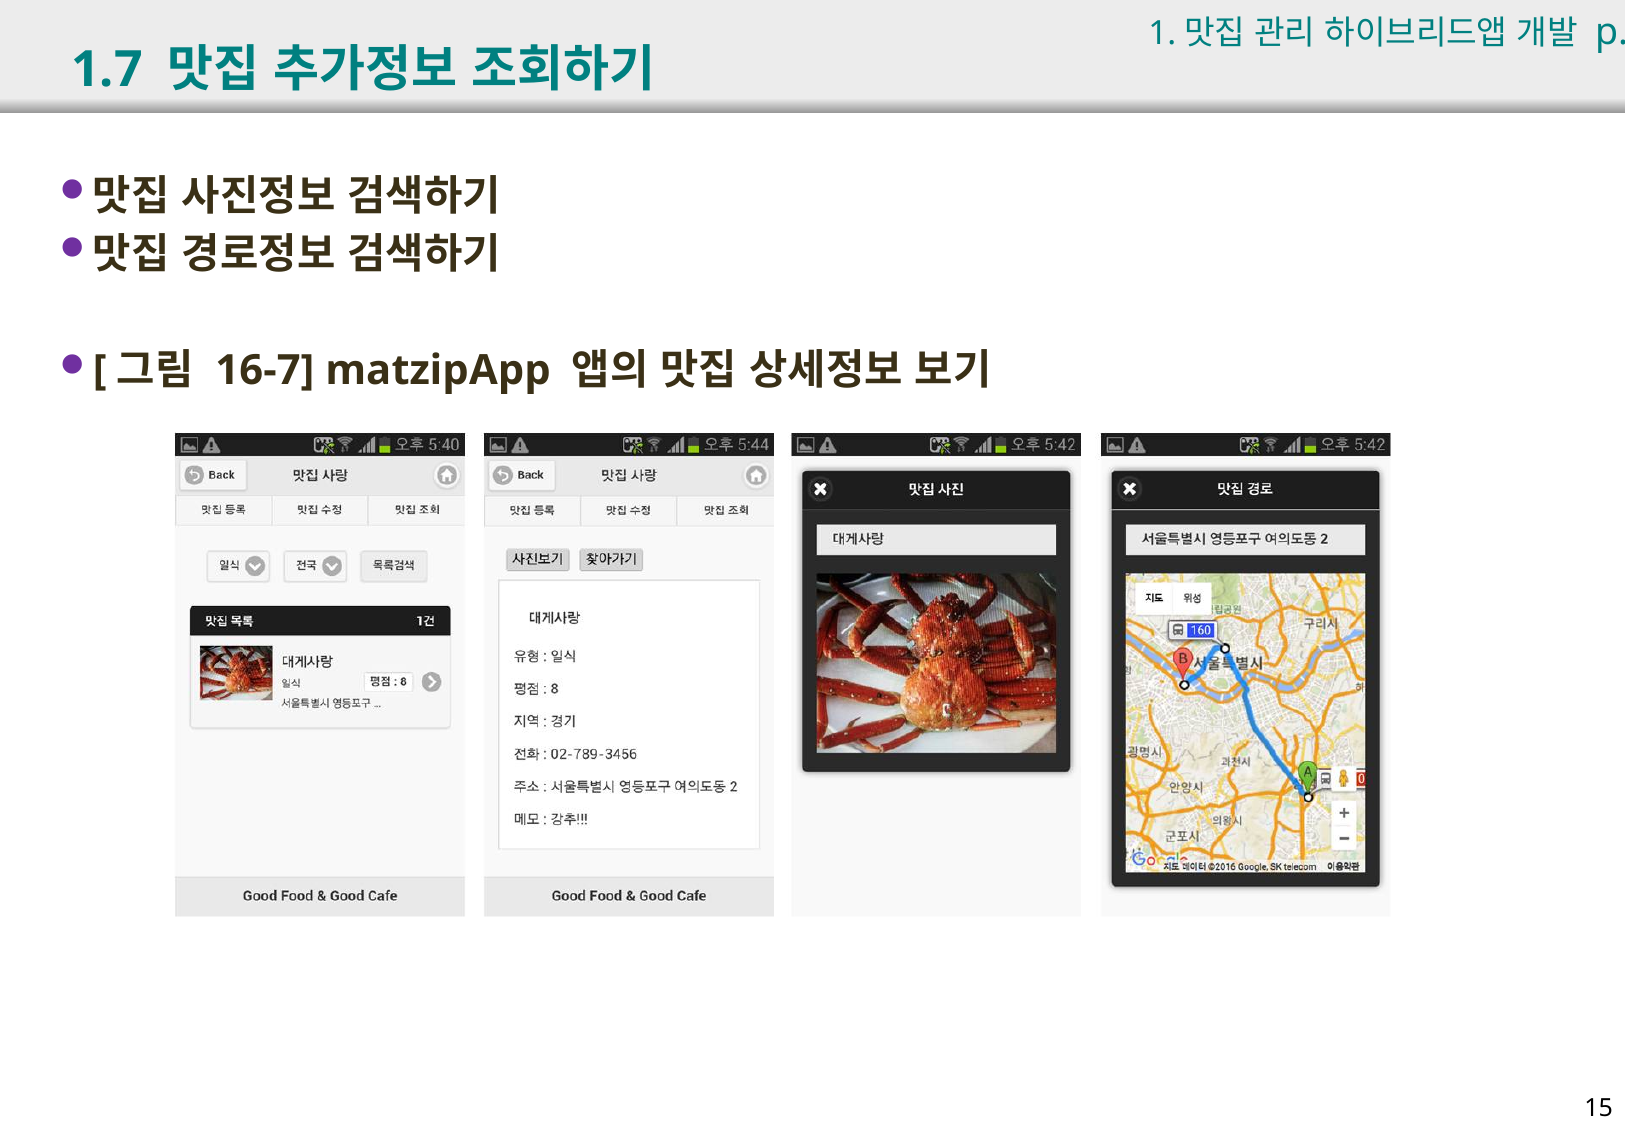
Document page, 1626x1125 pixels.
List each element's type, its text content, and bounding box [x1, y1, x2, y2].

text_box 1.맛집 관리 하이브리드앱 개발 p.640 [1133, 0, 1625, 60]
title 1.7 맛집 추가정보 조회하기 [56, 18, 1545, 115]
picture [174, 432, 1391, 918]
list 맛집 사진정보 검색하기 맛집 경로정보 검색하기 [그림 16-7] matzipApp 앱의 맛집 상세정보 보기 [44, 160, 1593, 1095]
